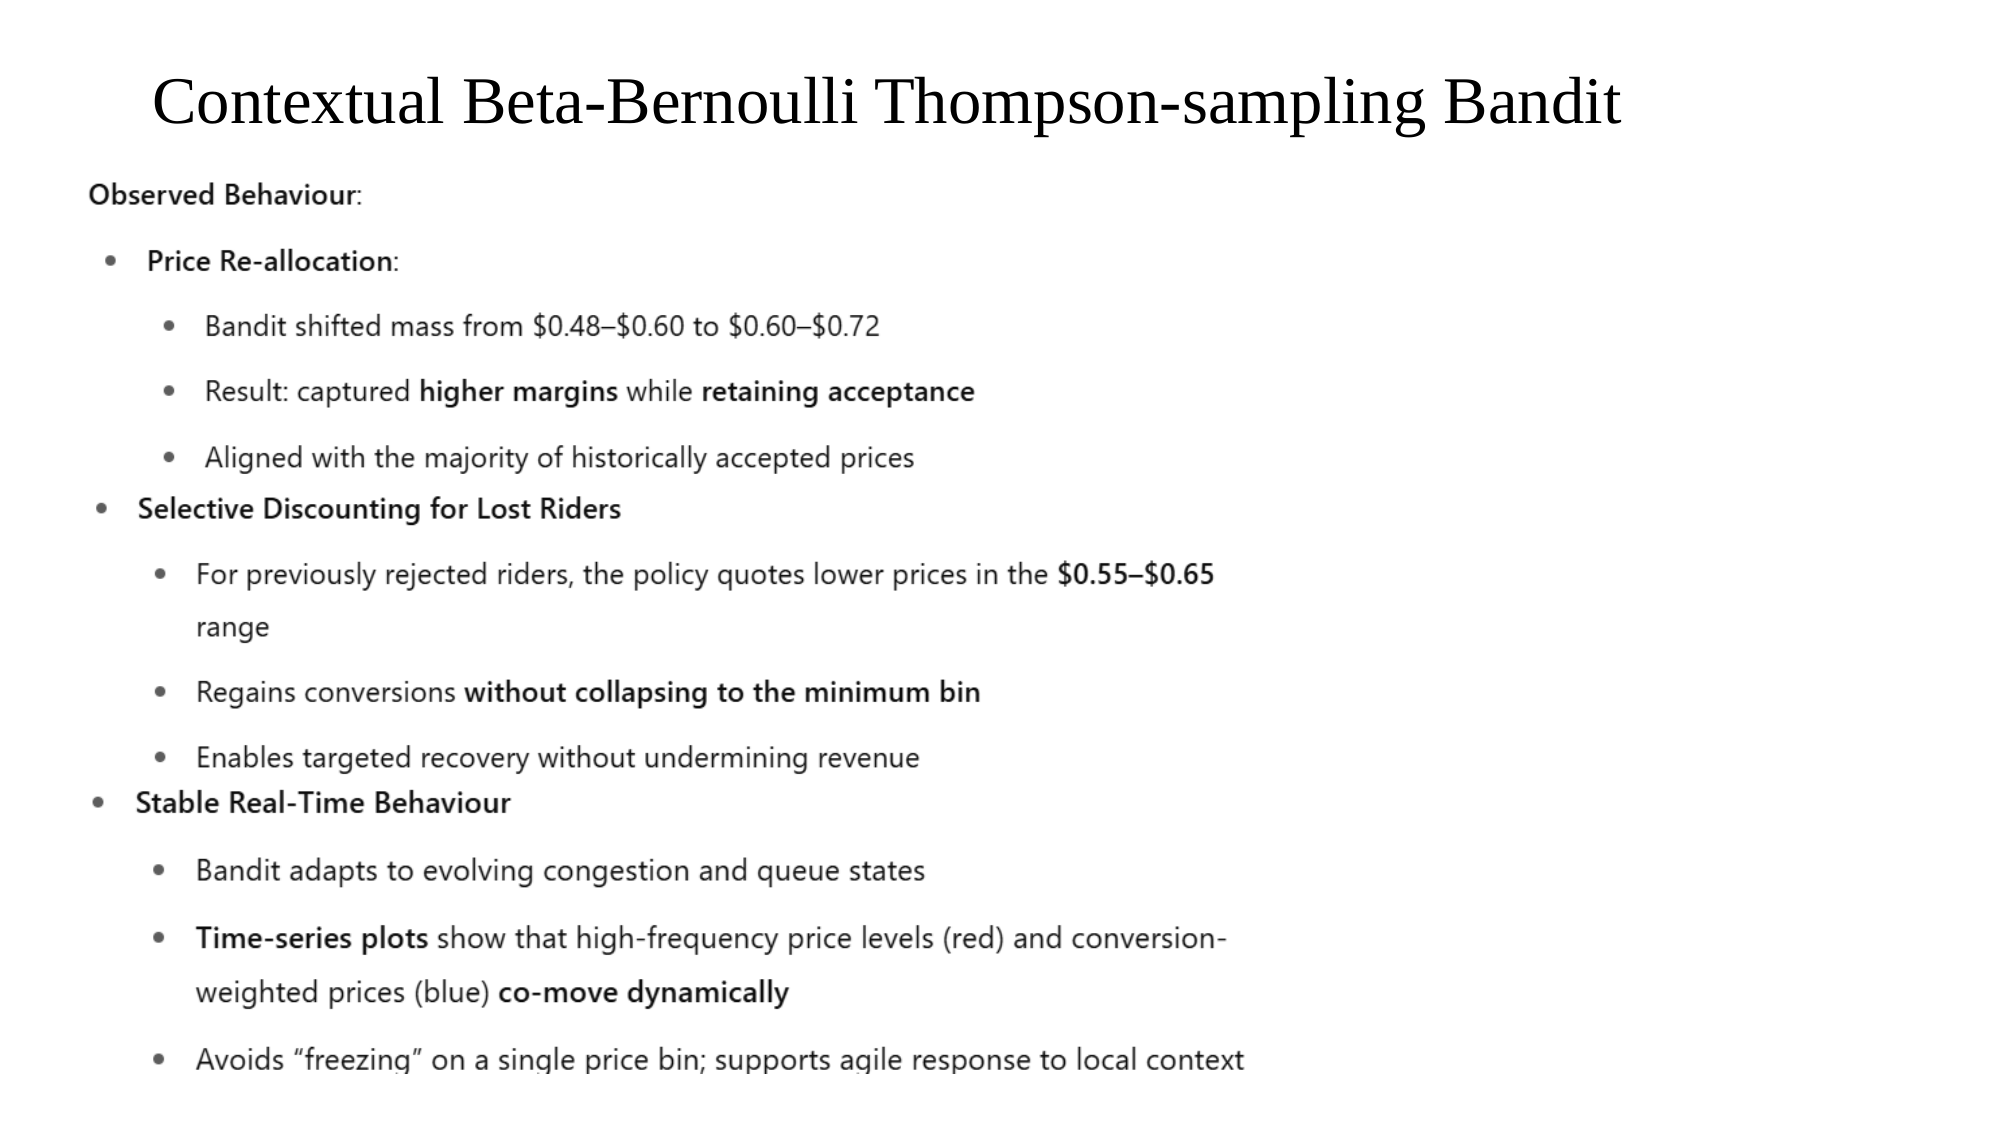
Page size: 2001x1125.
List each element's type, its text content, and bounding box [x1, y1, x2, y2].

title Contextual Beta-Bernoulli Thompson-sampling Bandit [137, 59, 1863, 144]
picture [81, 782, 1258, 1074]
picture [81, 166, 1227, 778]
